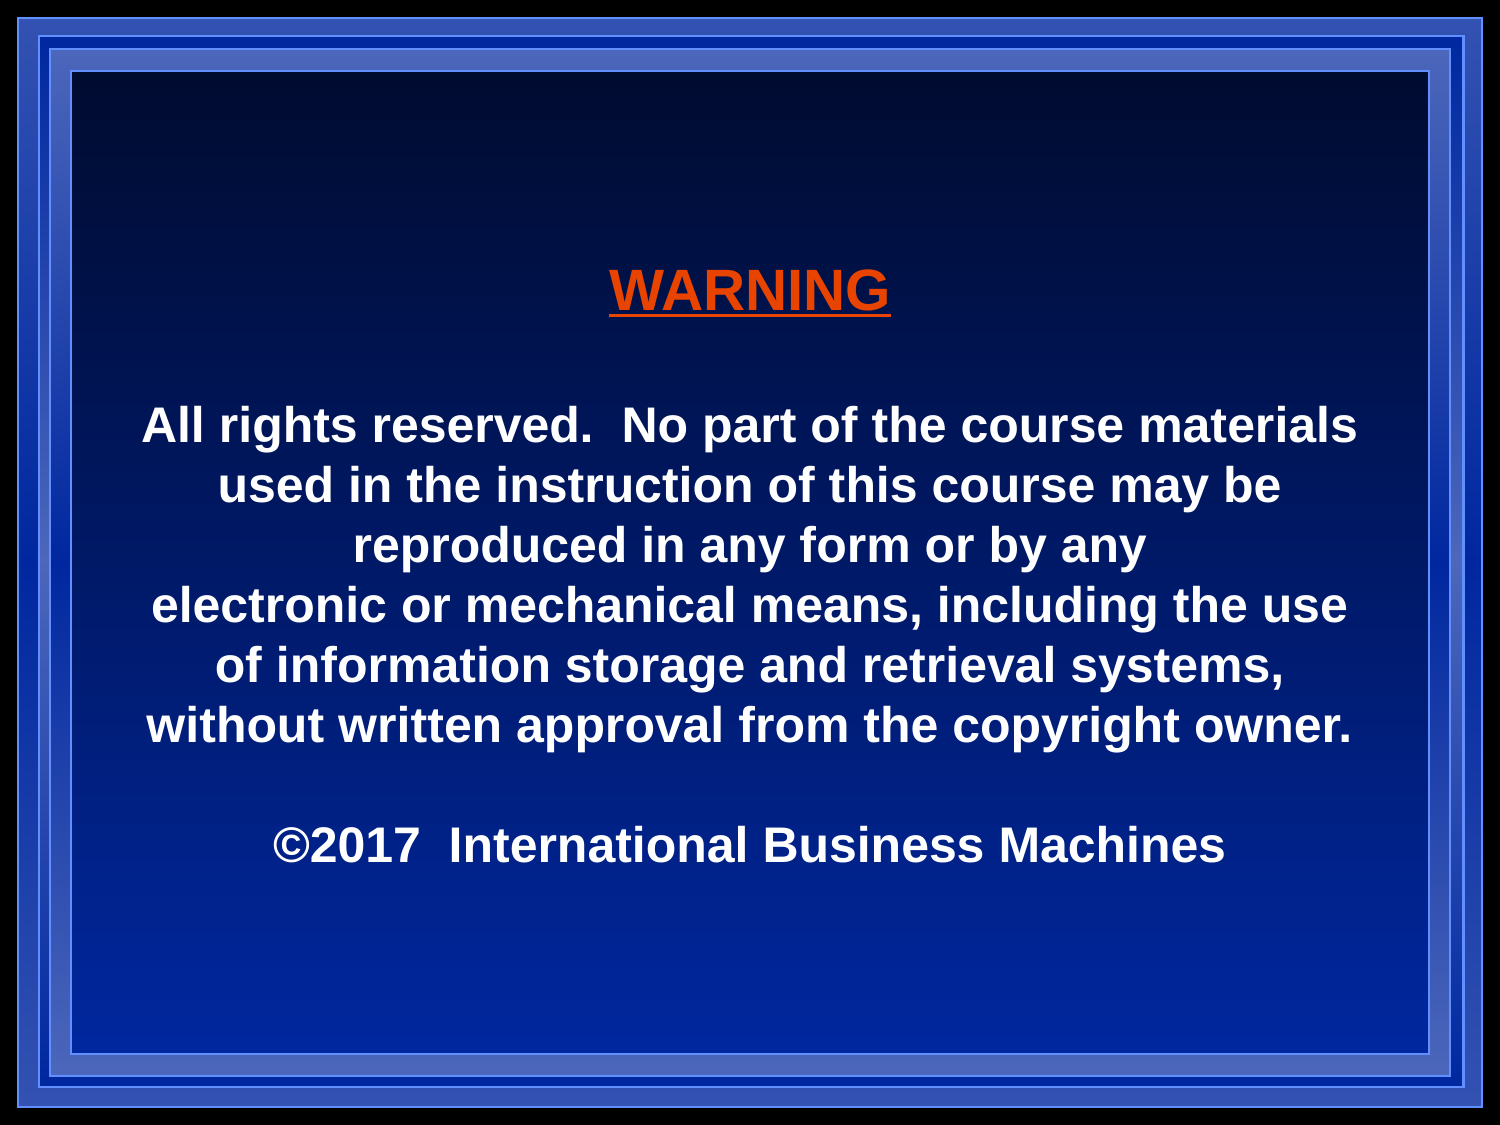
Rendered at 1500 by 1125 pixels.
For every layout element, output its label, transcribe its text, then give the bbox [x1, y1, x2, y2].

title WARNING All rights reserved. No part of the course materials used in the instruction of this course may be reproduced in any form or by any electronic or mechanical means, including the use of information storage and retrieval systems, without written approval from the copyright owner. ©2017 International Business Machines [112, 112, 1388, 1013]
